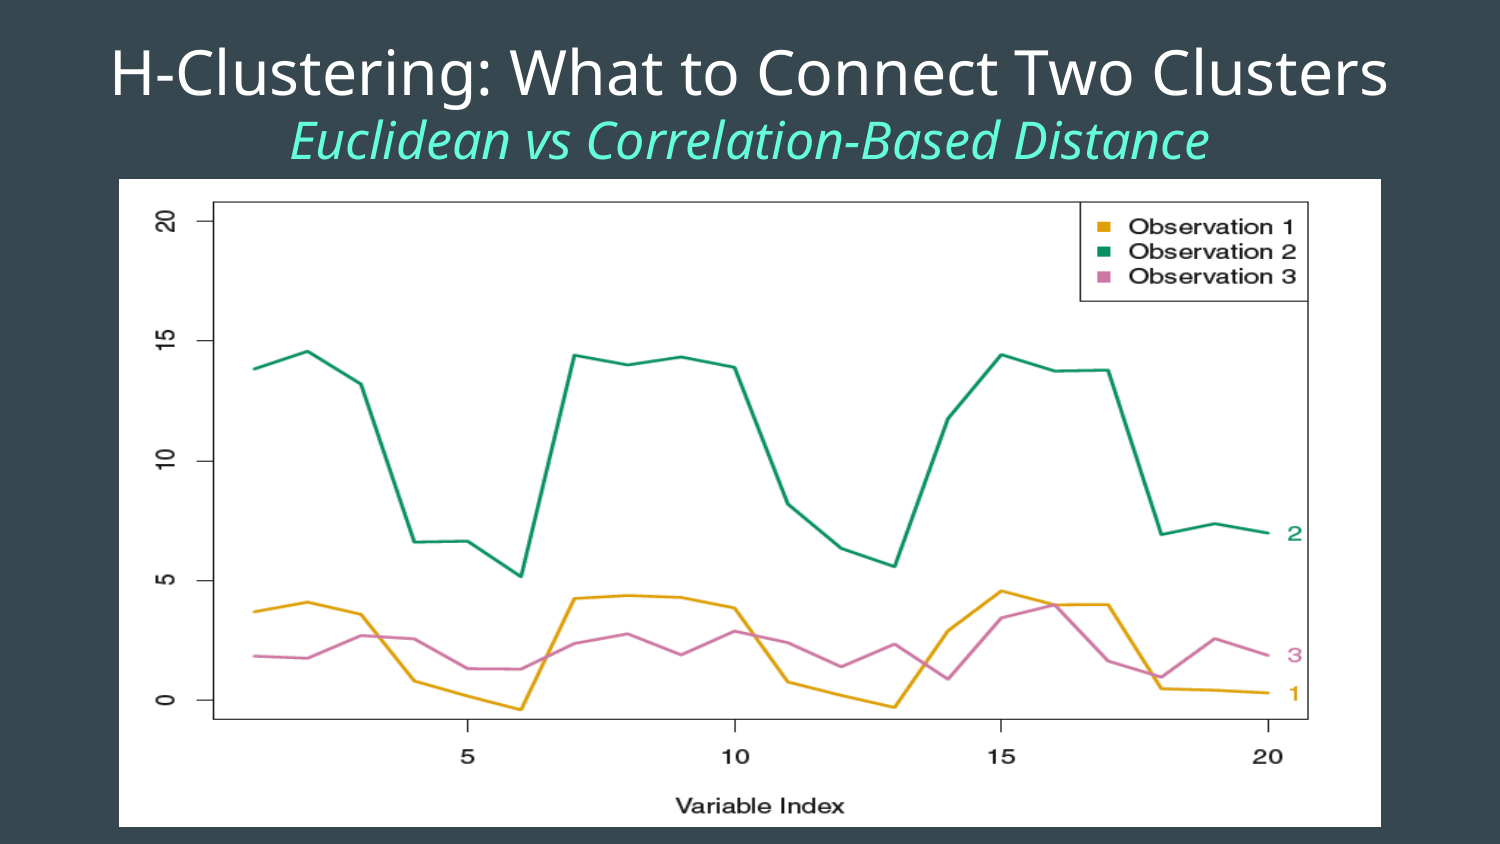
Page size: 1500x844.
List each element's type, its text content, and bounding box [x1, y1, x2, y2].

title H-Clustering: What to Connect Two Clusters Euclidean vs Correlation-Based Distance [51, 17, 1449, 120]
picture [119, 178, 1381, 827]
